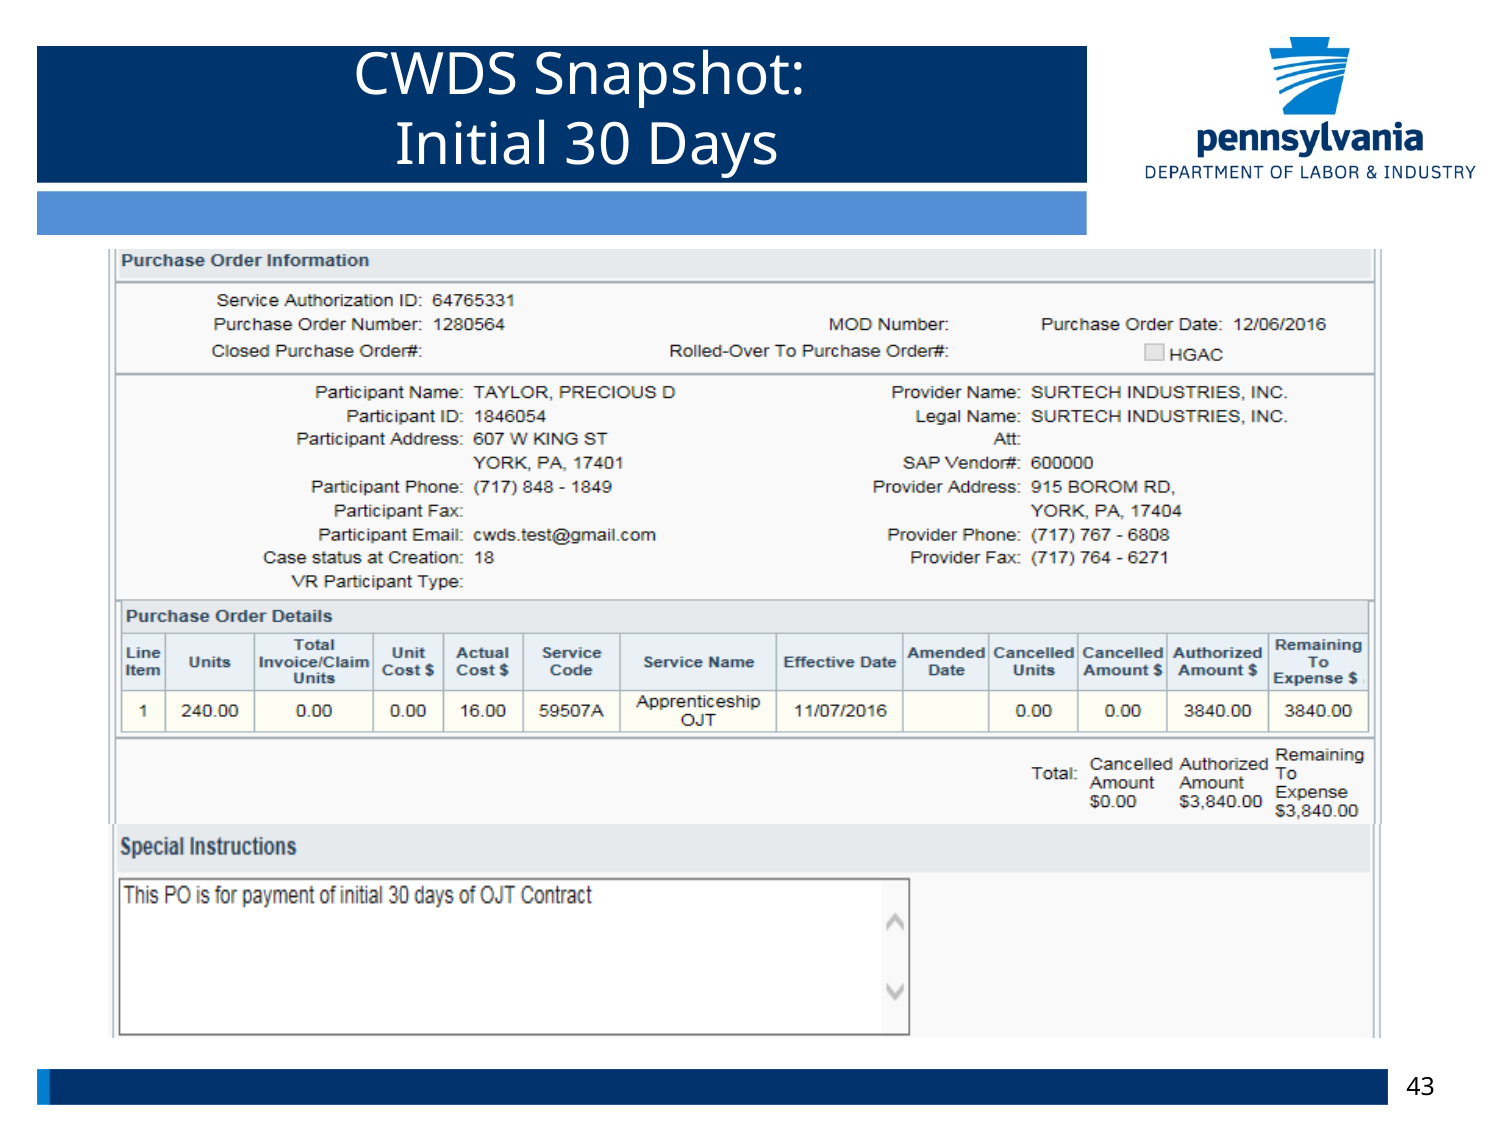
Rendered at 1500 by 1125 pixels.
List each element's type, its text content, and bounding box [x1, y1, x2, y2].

picture [106, 249, 1394, 1038]
title CWDS Snapshot: Initial 30 Days [37, 37, 1138, 175]
picture [1144, 37, 1482, 187]
picture [37, 175, 1087, 235]
picture [37, 1069, 1388, 1105]
slide_number 43 [1387, 1062, 1451, 1101]
